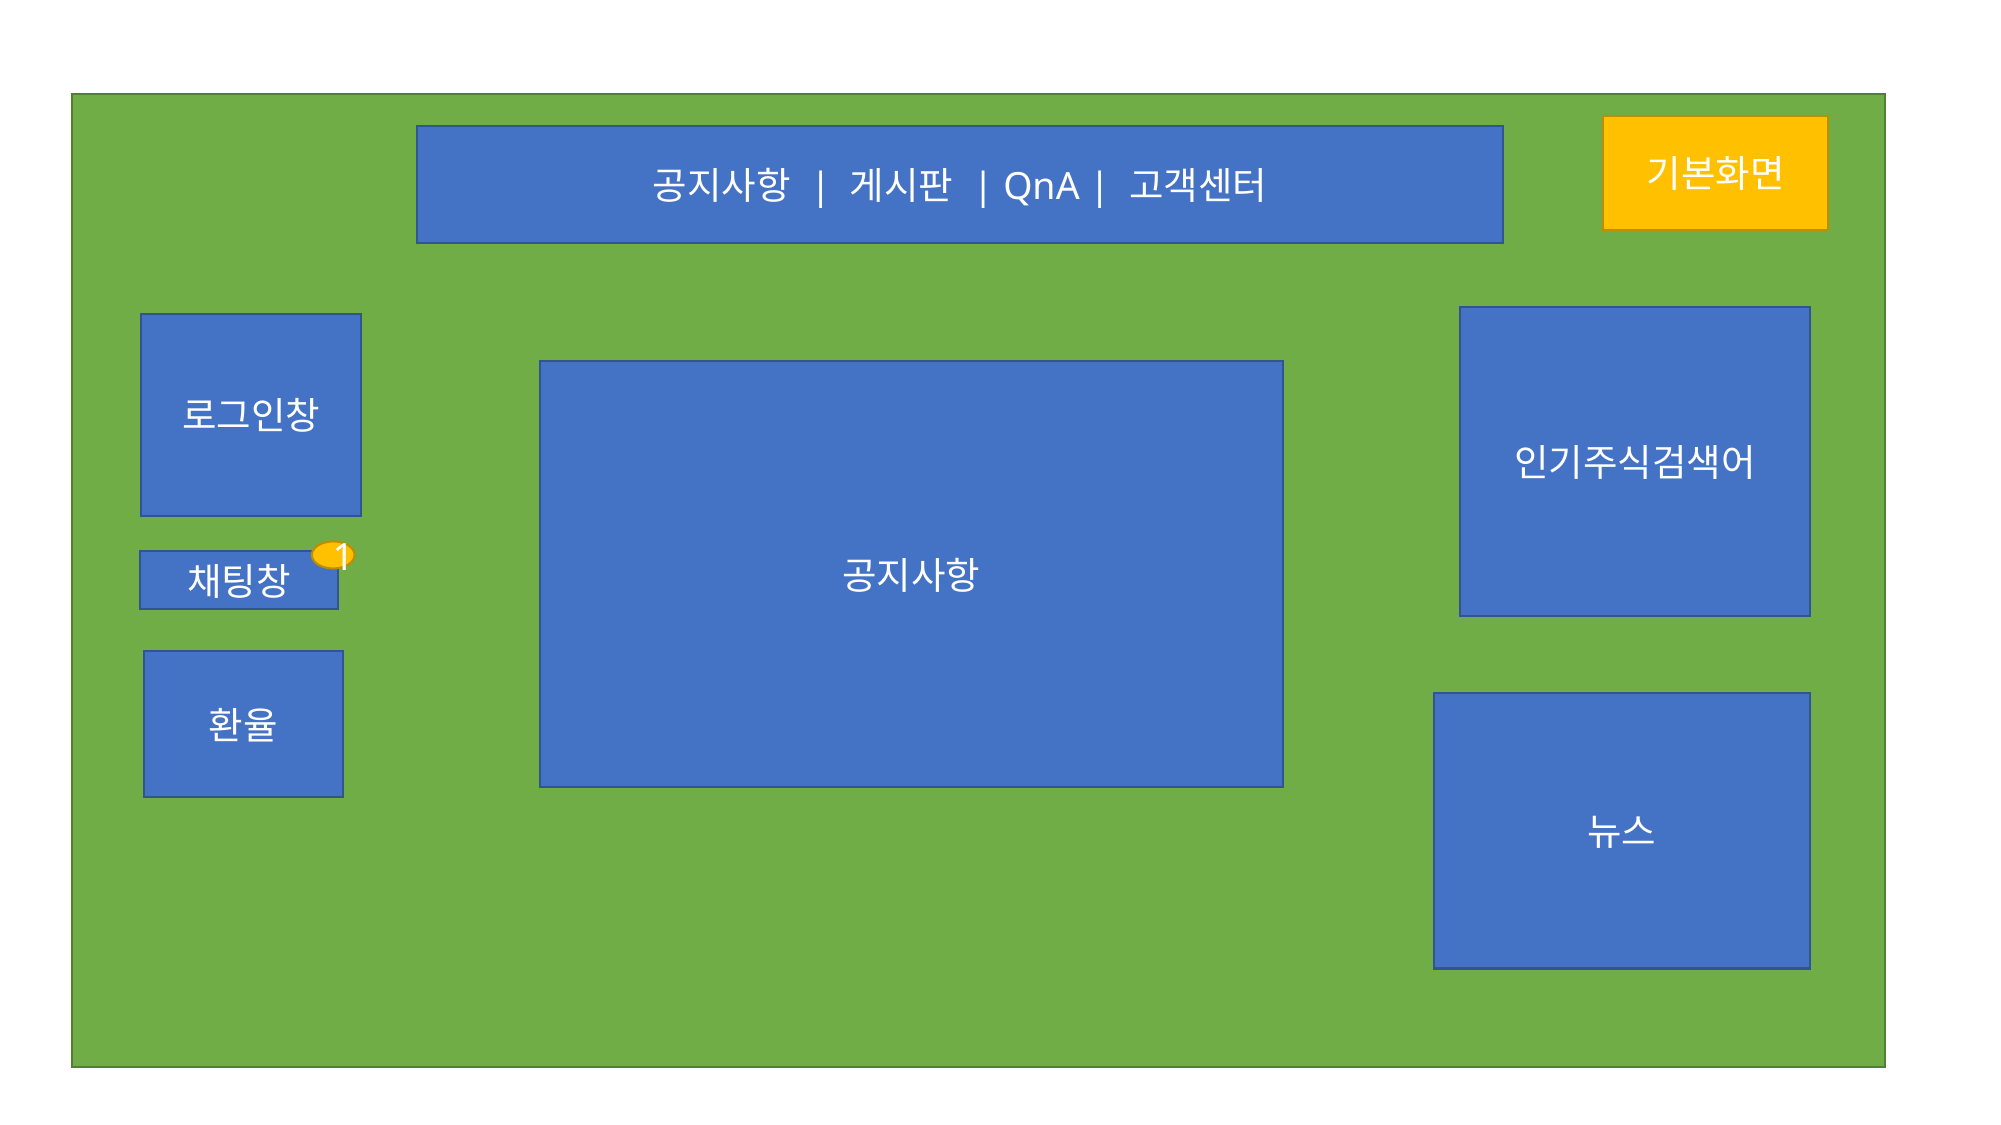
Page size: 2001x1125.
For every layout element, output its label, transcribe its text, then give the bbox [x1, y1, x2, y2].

text_box [71, 93, 1886, 1068]
text_box 채팅창 [139, 550, 339, 610]
text_box 공지사항 | 게시판 | QnA | 고객센터 [416, 125, 1504, 244]
text_box 기본화면 [1602, 115, 1829, 231]
text_box 로그인창 [140, 313, 362, 517]
text_box 환율 [143, 650, 344, 798]
text_box 뉴스 [1433, 692, 1811, 970]
text_box 1 [310, 540, 356, 570]
text_box 인기주식검색어 [1459, 306, 1811, 617]
text_box 공지사항 [539, 360, 1284, 788]
